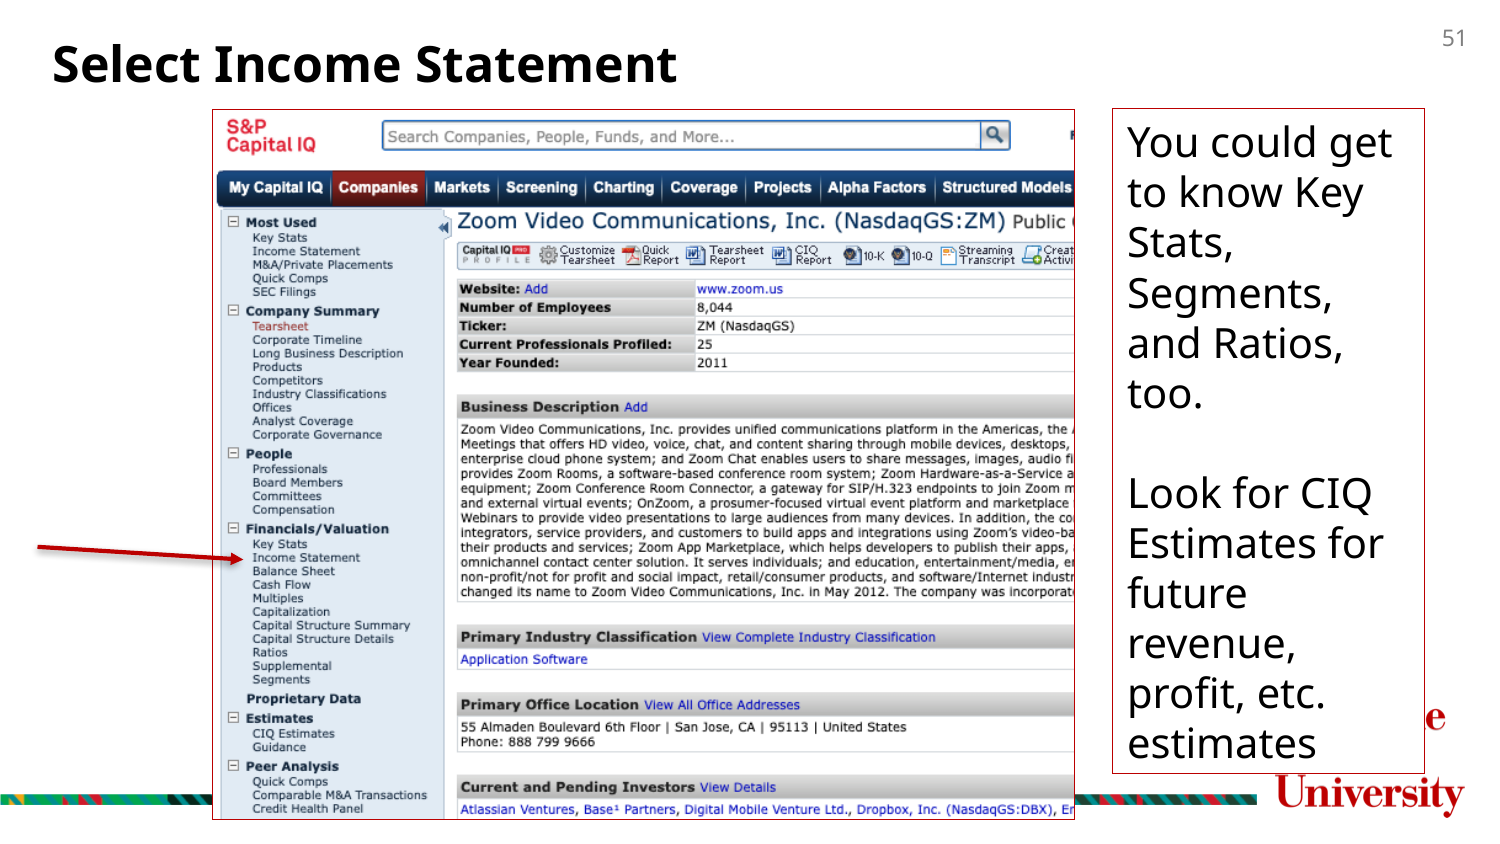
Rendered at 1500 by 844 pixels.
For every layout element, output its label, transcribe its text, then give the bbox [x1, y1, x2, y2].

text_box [37, 546, 244, 560]
picture [1076, 795, 1256, 805]
picture [1275, 696, 1465, 818]
picture [1, 795, 212, 805]
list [212, 109, 1076, 820]
title Select Income Statement [37, 24, 1388, 125]
text_box You could get to know Key Stats, Segments, and Ratios, too. Look for CIQ Estimates for future revenue, profit, etc. estimates [1112, 108, 1425, 774]
